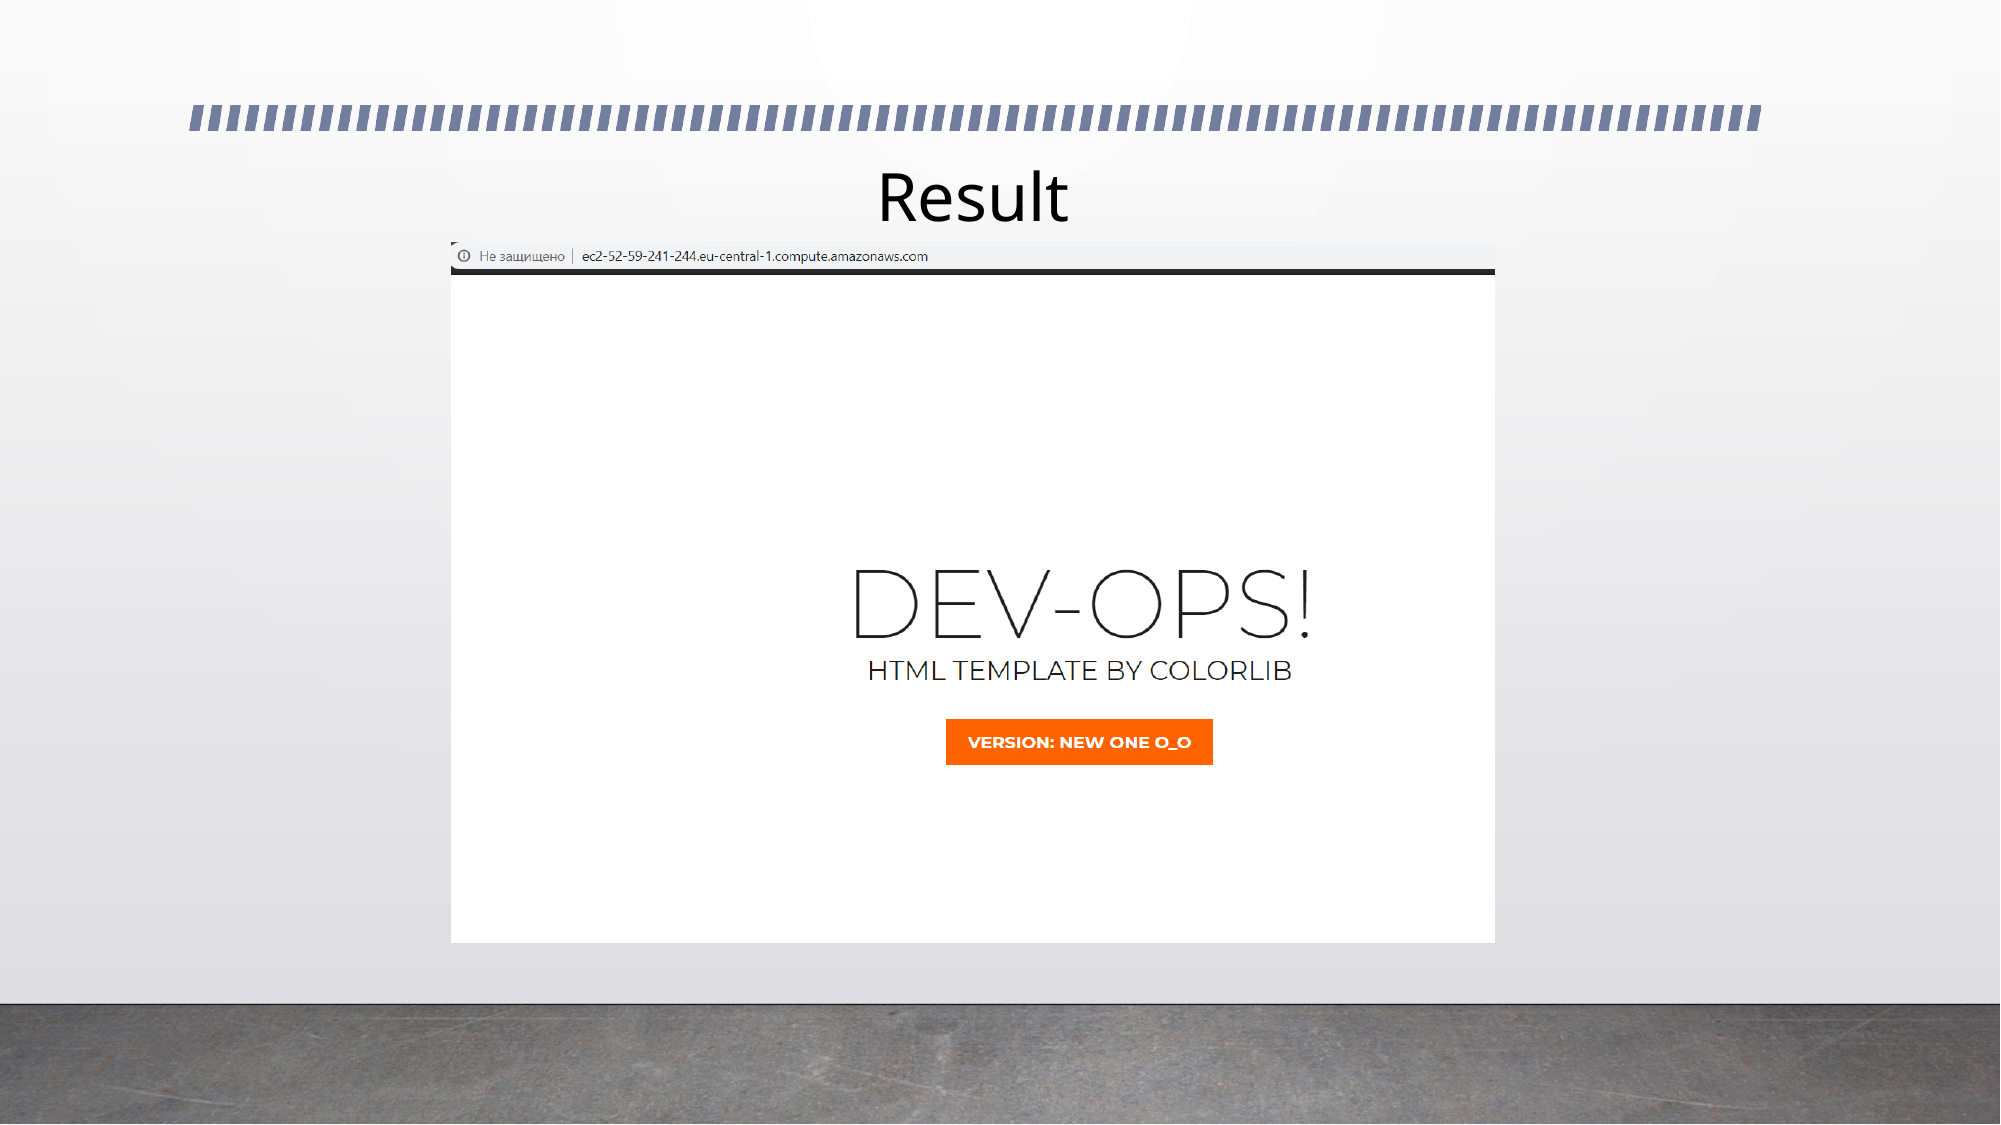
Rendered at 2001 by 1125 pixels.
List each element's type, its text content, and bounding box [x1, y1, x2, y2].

text_box Result [185, 156, 1761, 329]
picture [0, 1004, 2000, 1124]
picture [186, 105, 1761, 131]
picture [451, 242, 1495, 943]
